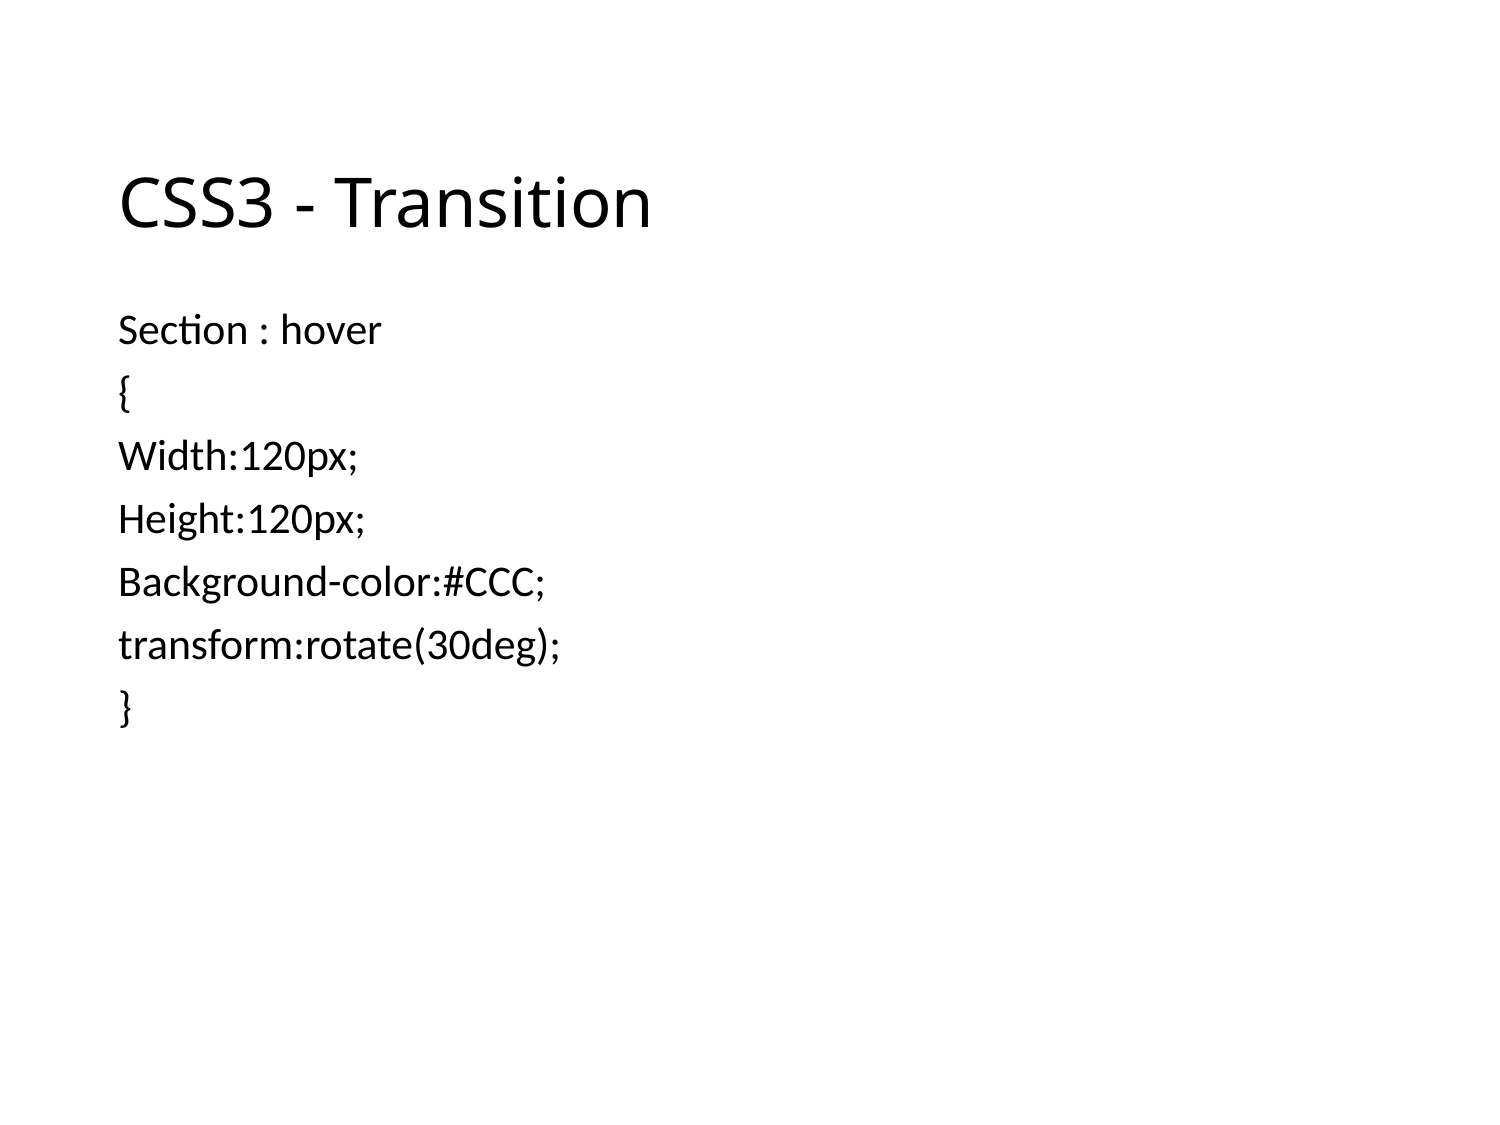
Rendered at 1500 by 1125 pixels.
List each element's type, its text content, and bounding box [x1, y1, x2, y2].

title CSS3 - Transition [103, 59, 1397, 278]
list Section : hover { Width:120px; Height:120px; Background-color:#CCC; transform:rotate(30deg); } [103, 299, 1397, 1014]
